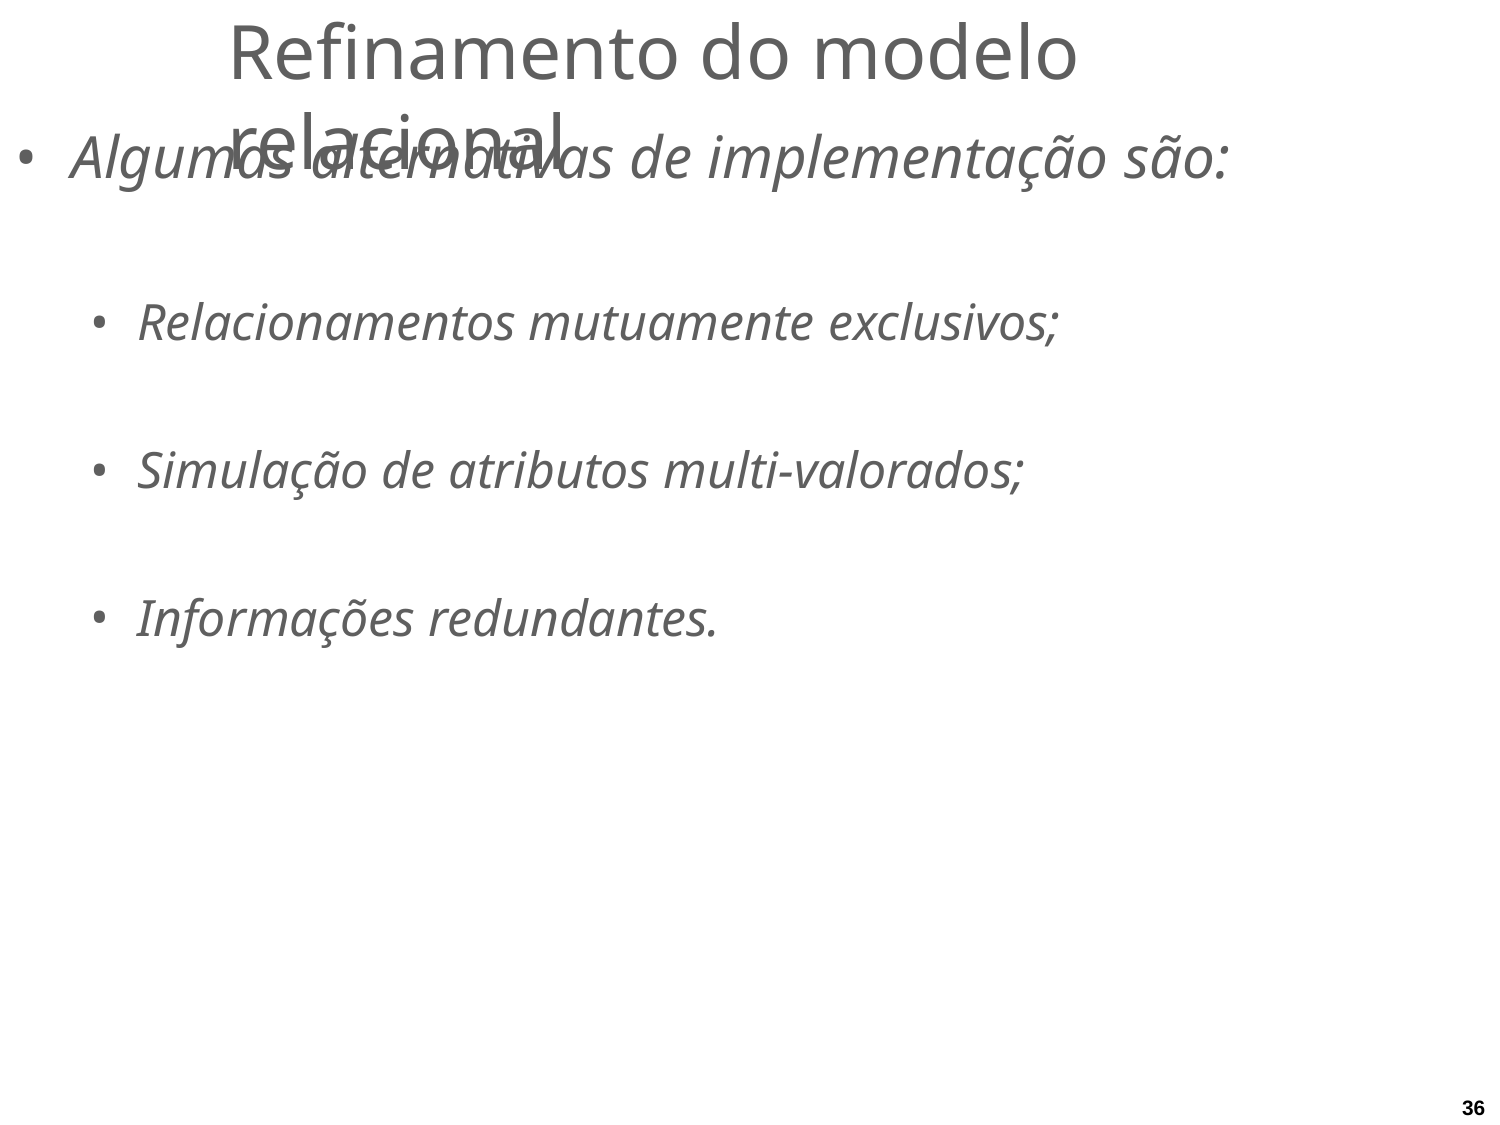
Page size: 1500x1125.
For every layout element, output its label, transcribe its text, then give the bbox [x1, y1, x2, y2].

text_box Algumas alternativas de implementação são: Relacionamentos mutuamente exclusivos; Simulação de atributos multi-valorados; Informações redundantes. [12, 118, 1397, 647]
slide_number 36 [1457, 1094, 1490, 1125]
title Refinamento do modelo relacional [225, 2, 1357, 118]
